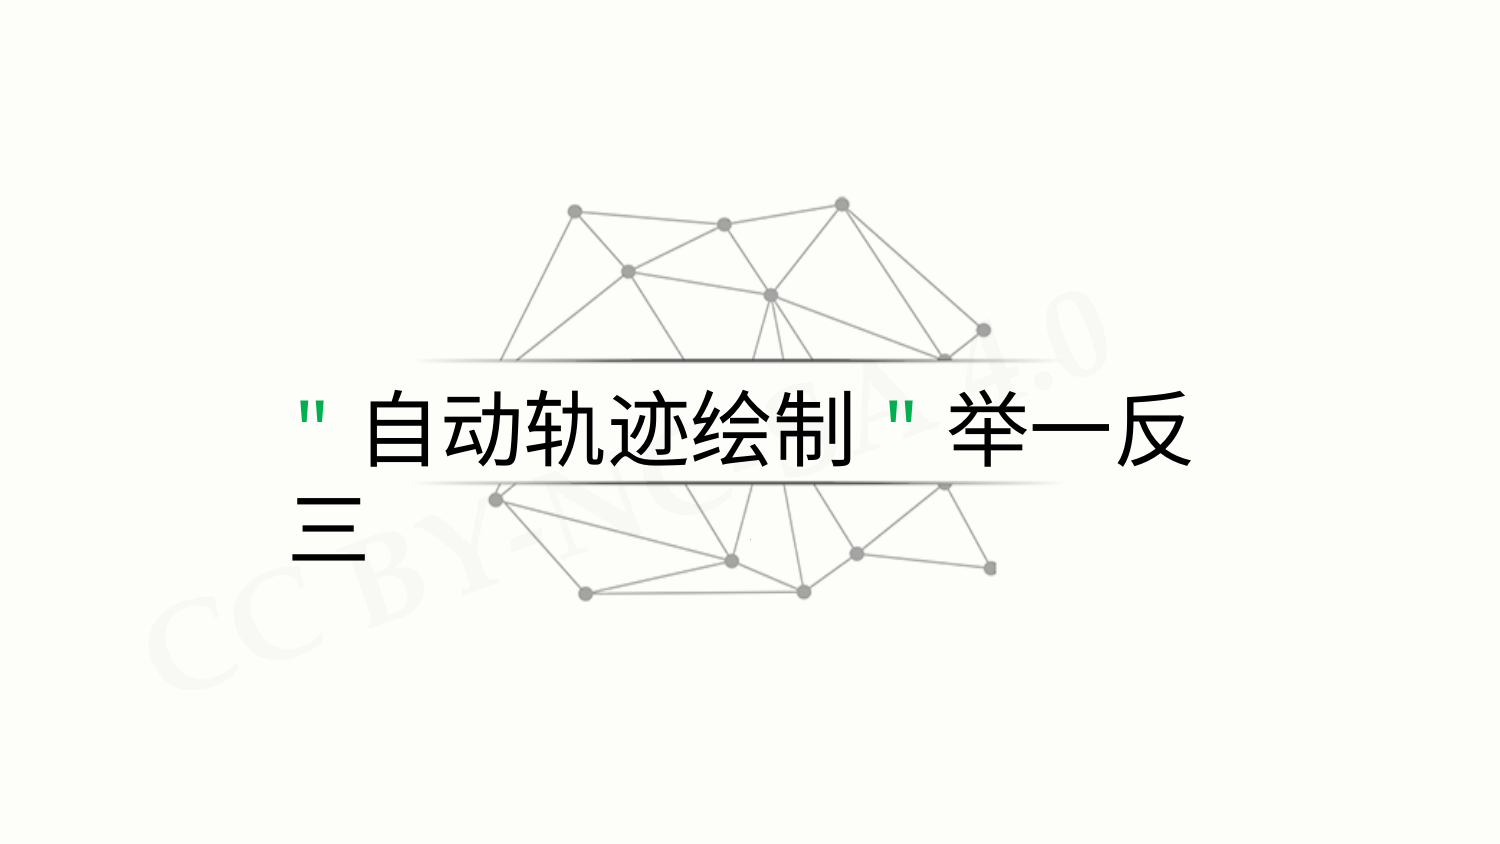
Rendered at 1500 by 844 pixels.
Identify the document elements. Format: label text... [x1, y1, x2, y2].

text_box [148, 495, 499, 690]
text_box "自动轨迹绘制"举一反三 [285, 377, 1215, 578]
text_box [312, 578, 1128, 664]
text_box [312, 173, 1128, 377]
